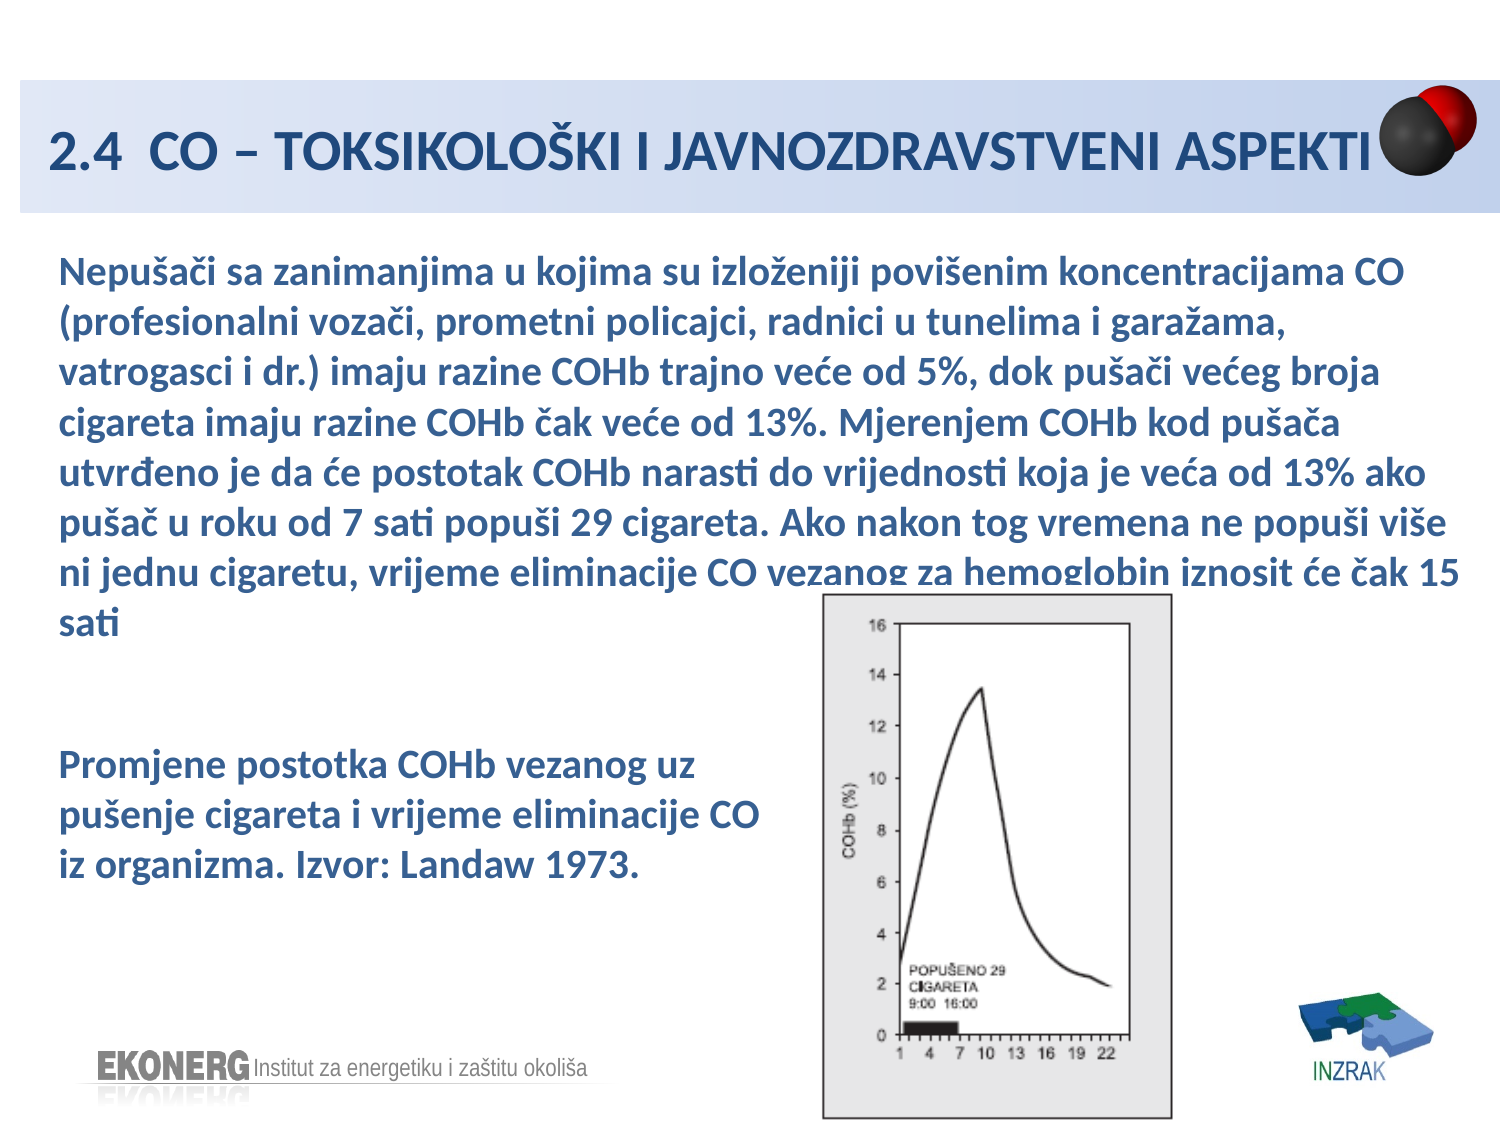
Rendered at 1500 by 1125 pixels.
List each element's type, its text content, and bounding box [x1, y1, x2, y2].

text_box Promjene postotka COHb vezanog uz pušenje cigareta i vrijeme eliminacije CO iz organizma. Izvor: Landaw 1973. [43, 729, 799, 895]
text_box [61, 1038, 636, 1112]
text_box Nepušači sa zanimanjima u kojima su izloženiji povišenim koncentracijama CO (profesionalni vozači, prometni policajci, radnici u tunelima i garažama, vatrogasci i dr.) imaju razine COHb trajno veće od 5%, dok pušači većeg broja cigareta imaju razine COHb čak veće od 13%. Mjerenjem COHb kod pušača utvrđeno je da će postotak COHb narasti do vrijednosti koja je veća od 13% ako pušač u roku od 7 sati popuši 29 cigareta. Ako nakon tog vremena ne popuši više ni jednu cigaretu, vrijeme eliminacije CO vezanog za hemoglobin iznosit će čak 15 sati [43, 236, 1477, 652]
title 2.4 CO – TOKSIKOLOŠKI I JAVNOZDRAVSTVENI ASPEKTI [20, 80, 1500, 213]
picture [1298, 992, 1434, 1088]
picture [810, 585, 1182, 1125]
picture [1358, 62, 1499, 197]
